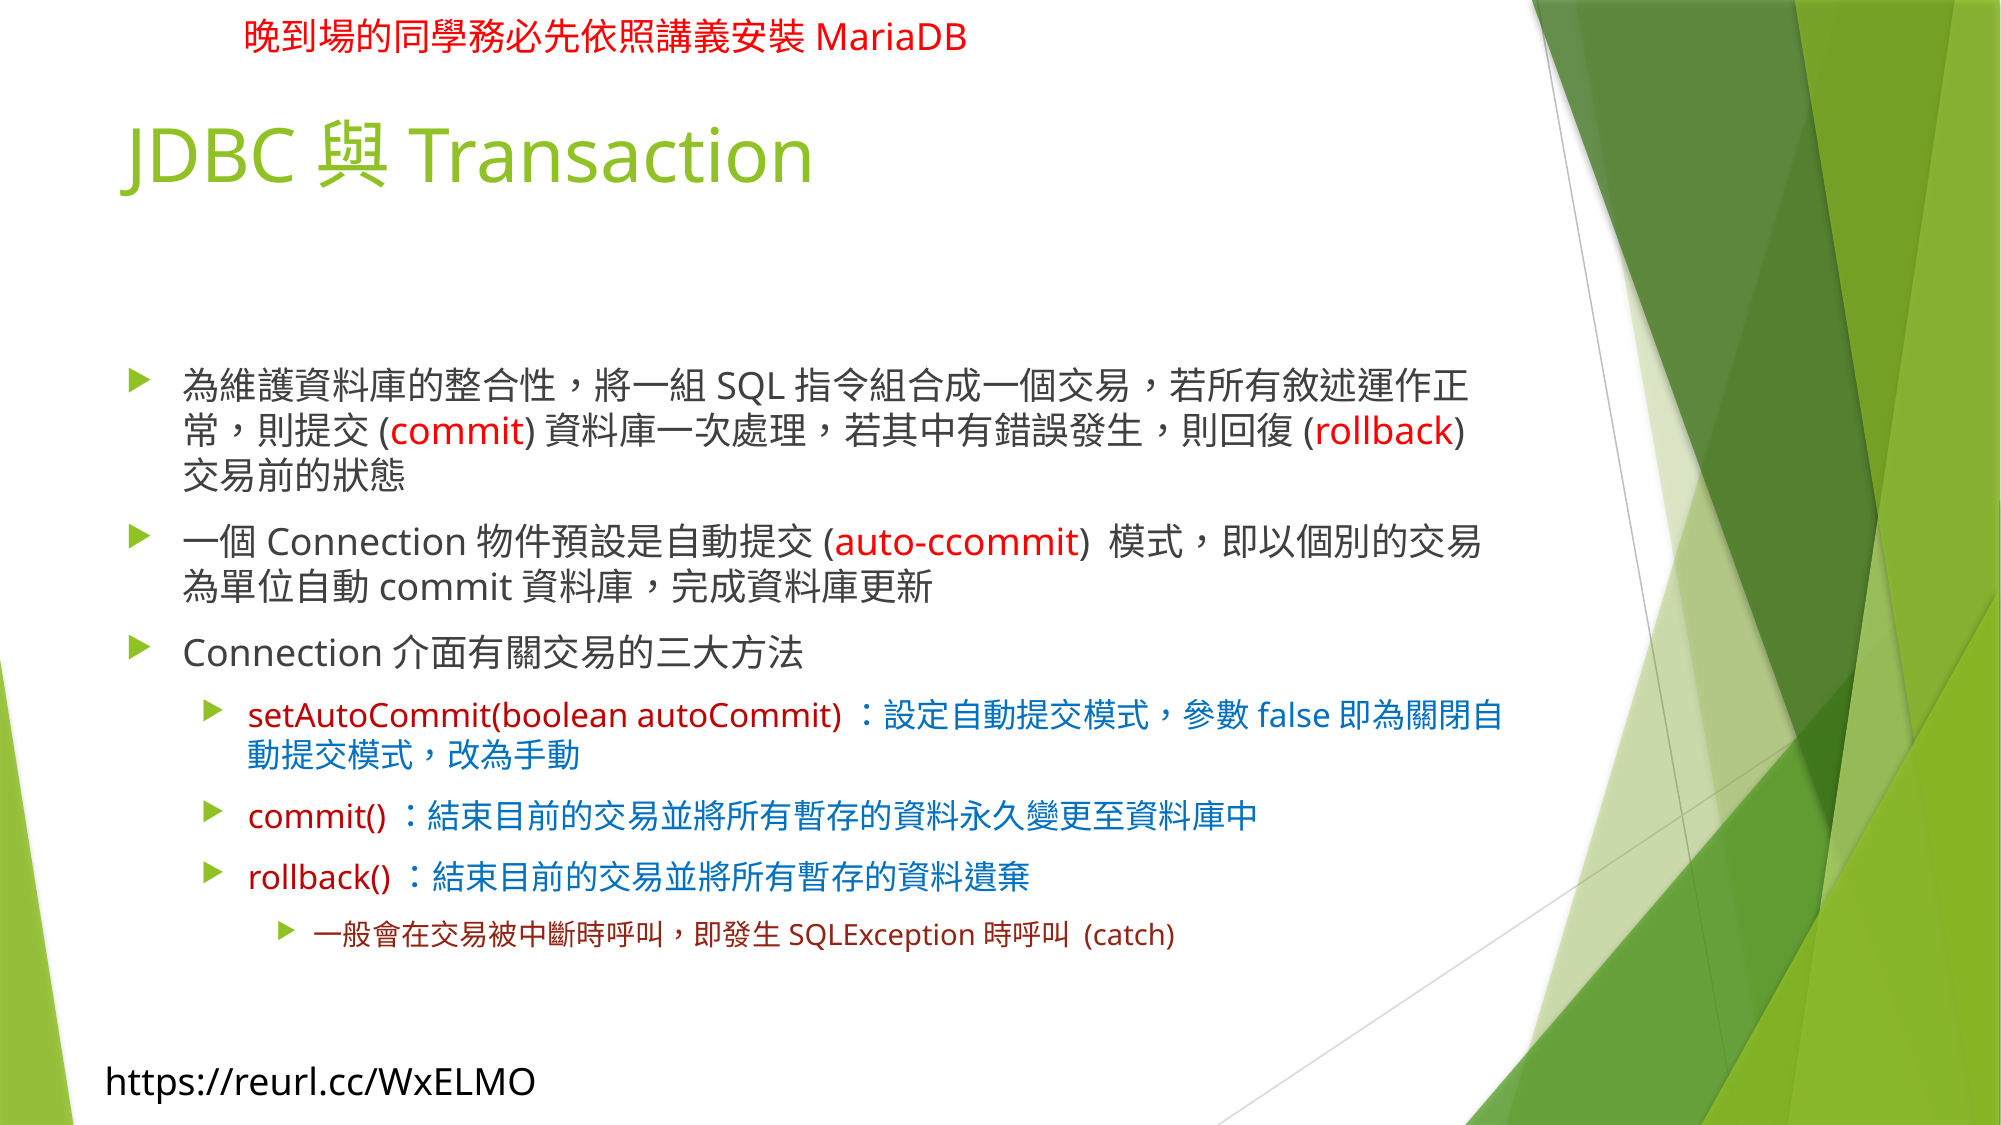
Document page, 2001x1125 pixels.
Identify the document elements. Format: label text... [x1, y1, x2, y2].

title JDBC與Transaction [111, 99, 1522, 317]
list 為維護資料庫的整合性，將一組SQL指令組合成一個交易，若所有敘述運作正常，則提交(commit)資料庫一次處理，若其中有錯誤發生，則回復(rollback)交易前的狀態 一個Connection物件預設是自動提交(auto-ccommit) 模式，即以個別的交易為單位自動commit資料庫，完成資料庫更新 Connection介面有關交易的三大方法 setAutoCommit(boolean autoCommit)：設定自動提交模式，參數false即為關閉自動提交模式，改為手動 commit()：結束目前的交易並將所有暫存的資料永久變更至資料庫中 rollback()：結束目前的交易並將所有暫存的資料遺棄 一般會在交易被中斷時呼叫，即發生SQLException時呼叫 (catch) [111, 354, 1522, 992]
